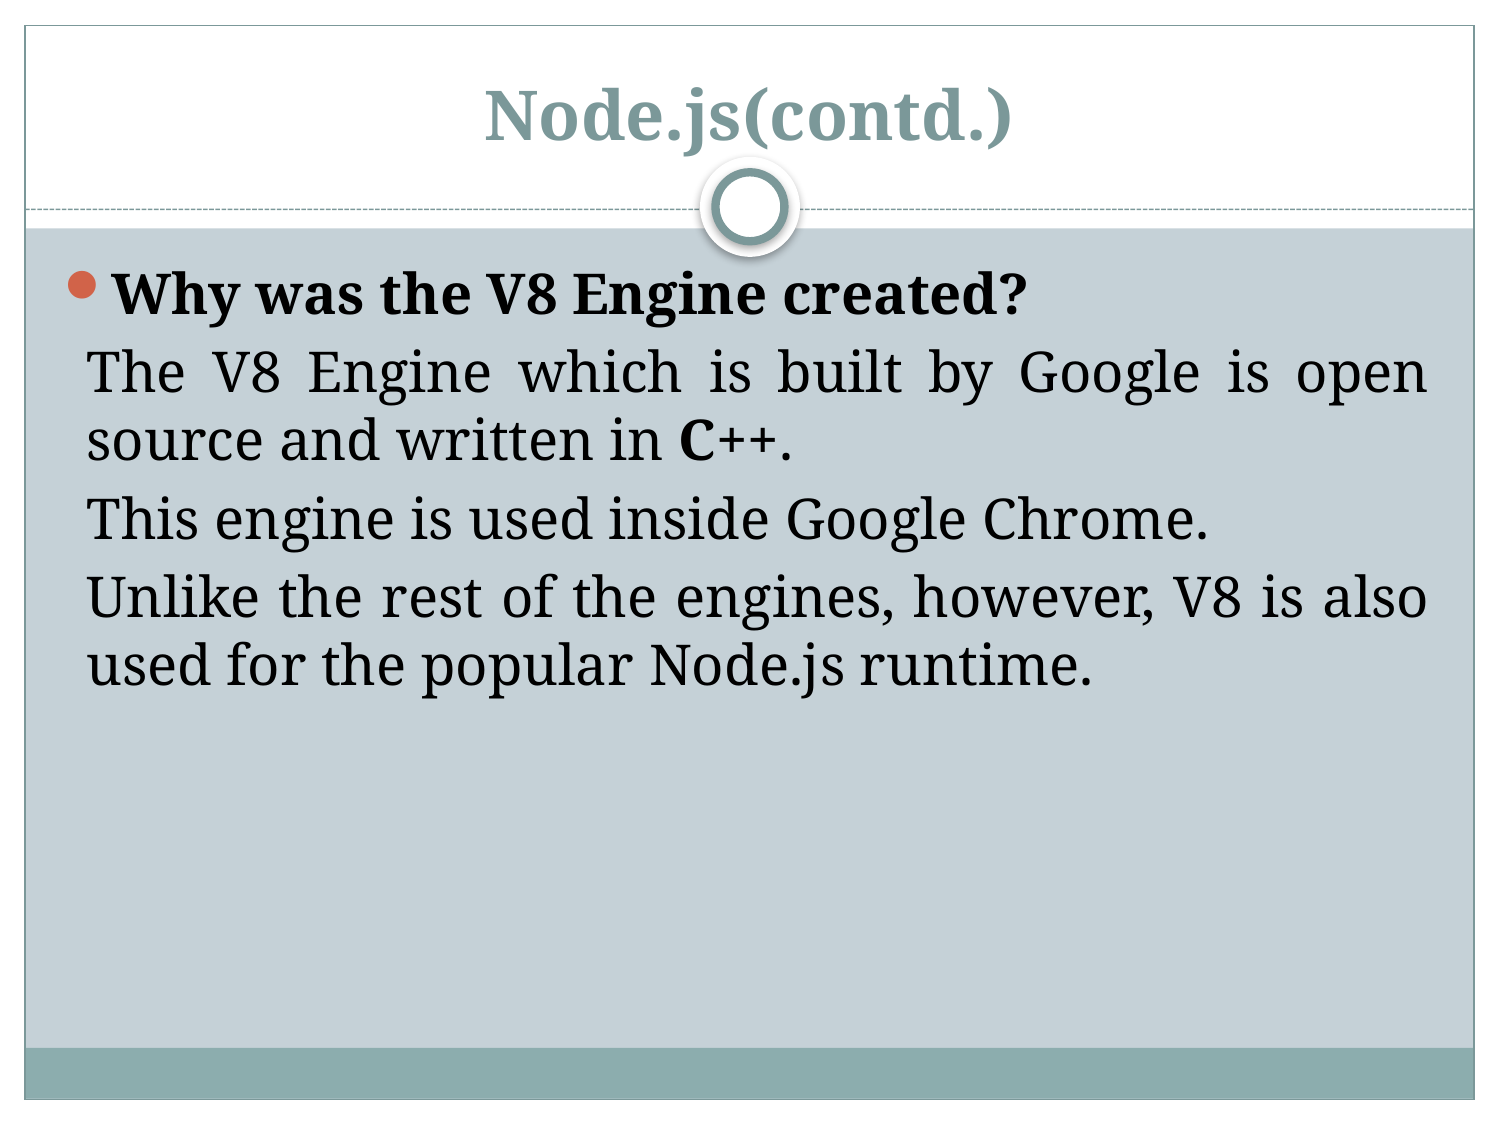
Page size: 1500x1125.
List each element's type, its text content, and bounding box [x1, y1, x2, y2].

title Node.js(contd.) [49, 37, 1450, 162]
list Why was the V8 Engine created? The V8 Engine which is built by Google is open source and written in C++. This engine is used inside Google Chrome. Unlike the rest of the engines, however, V8 is also used for the popular Node.js runtime. [49, 250, 1445, 1001]
